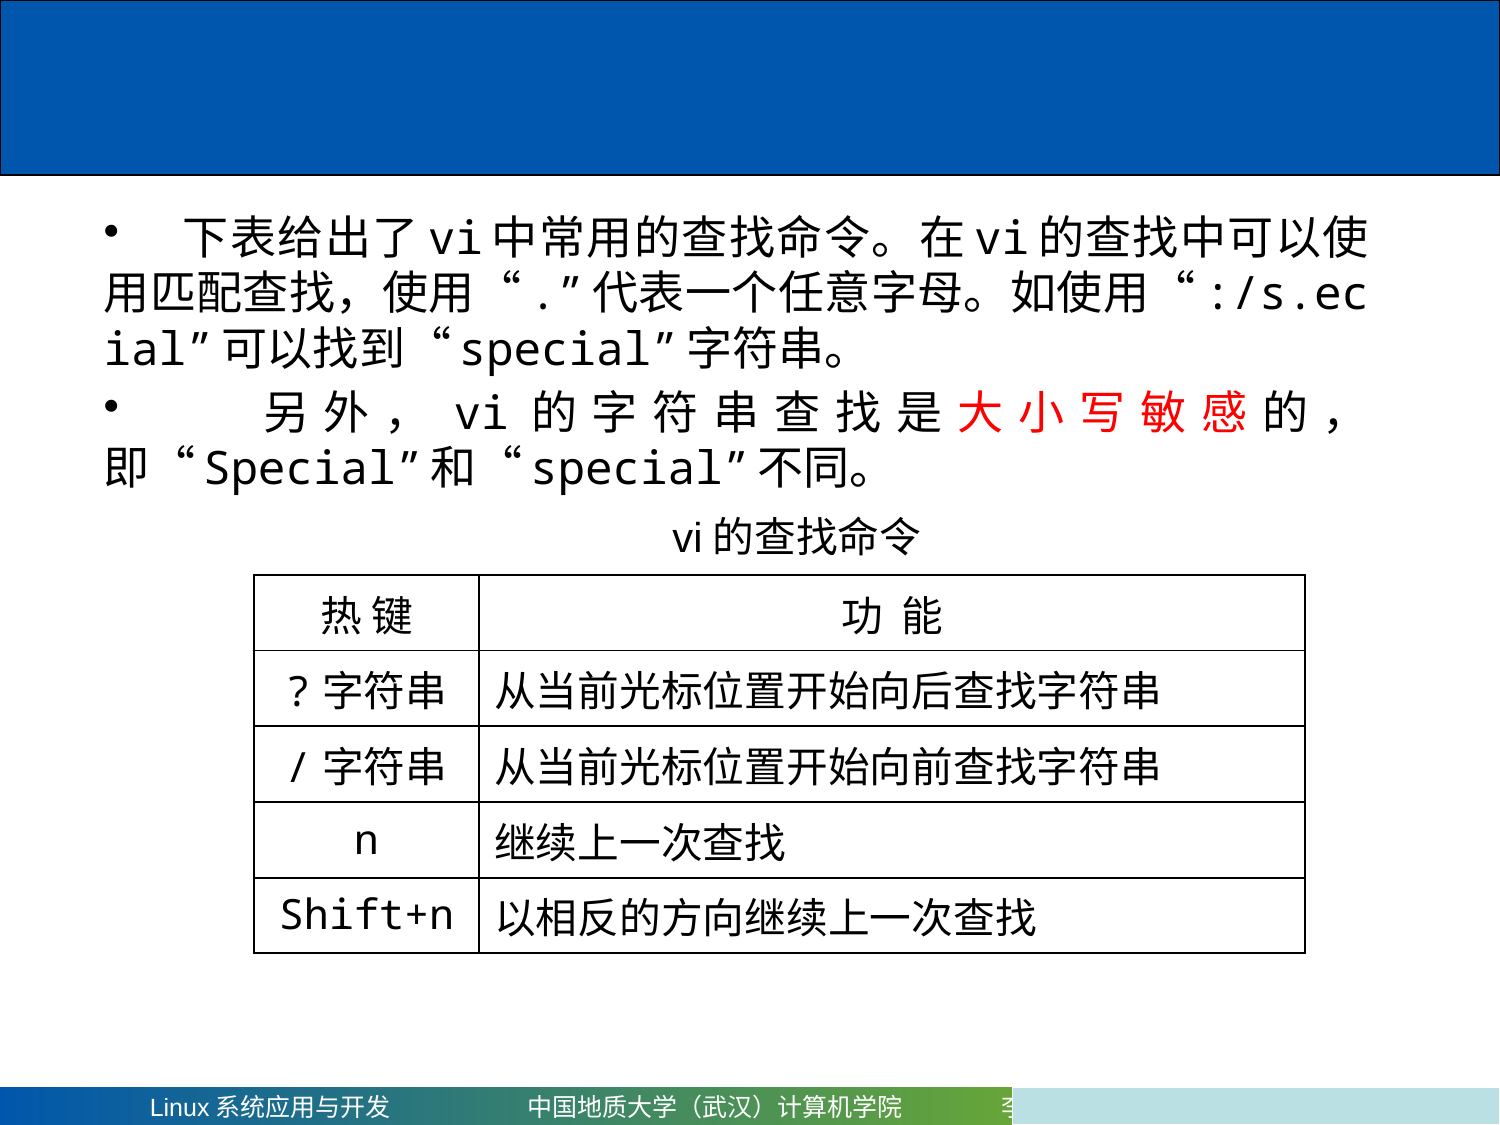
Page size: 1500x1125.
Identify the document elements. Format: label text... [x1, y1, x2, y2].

table_cell 从当前光标位置开始向前查找字符串 [480, 727, 1304, 801]
text_box vi的查找命令 [645, 503, 946, 569]
table_cell /字符串 [255, 727, 478, 801]
list 下表给出了vi中常用的查找命令。在vi的查找中可以使用匹配查找，使用“.”代表一个任意字母。如使用“:/s.ecial”可以找到“special”字符串。 另外，vi的字符串查找是大小写敏感的，即“Special”和“special”不同。 [88, 201, 1385, 504]
table_cell 以相反的方向继续上一次查找 [480, 879, 1304, 952]
table_cell Shift+n [255, 879, 478, 952]
table_header 功 能 [480, 576, 1304, 650]
table_cell 从当前光标位置开始向后查找字符串 [480, 651, 1304, 725]
table_cell ?字符串 [255, 651, 478, 725]
table_cell n [255, 803, 478, 877]
table_header 热 键 [255, 576, 478, 650]
table_cell 继续上一次查找 [480, 803, 1304, 877]
